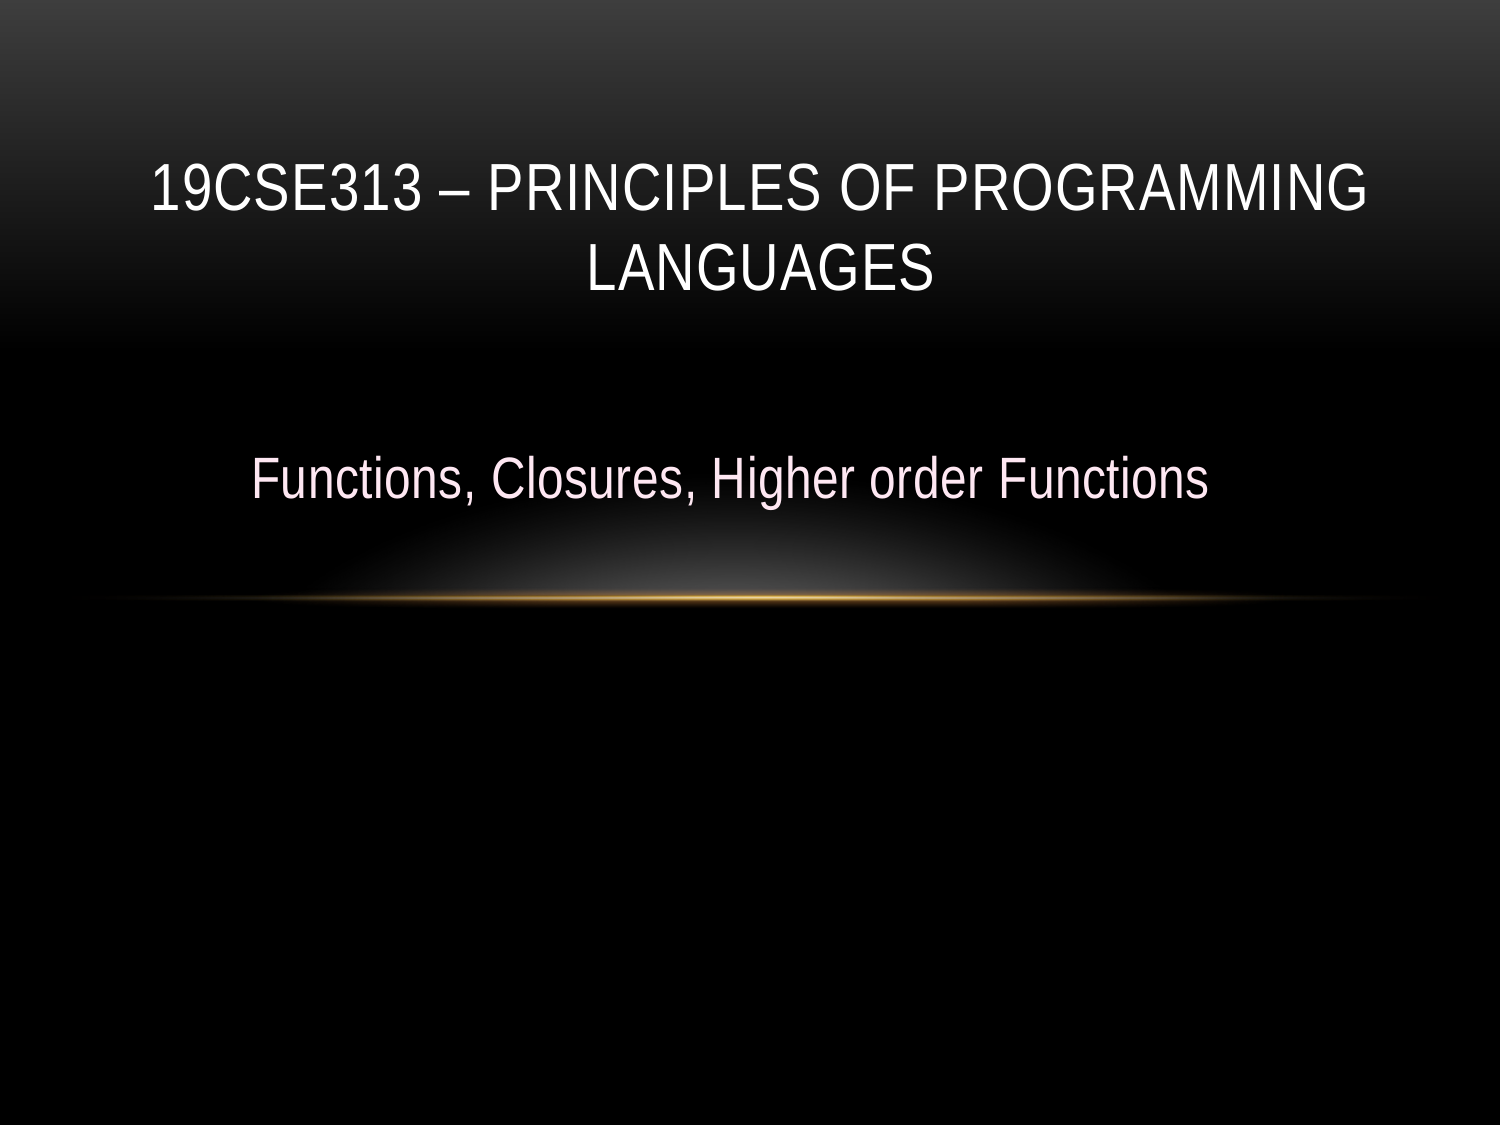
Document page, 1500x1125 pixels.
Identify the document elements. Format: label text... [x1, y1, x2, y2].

title 19CSE313 – Principles of Programming Languages [123, 160, 1399, 312]
subtitle Functions, Closures, Higher order Functions [206, 432, 1257, 523]
picture [0, 0, 1500, 750]
